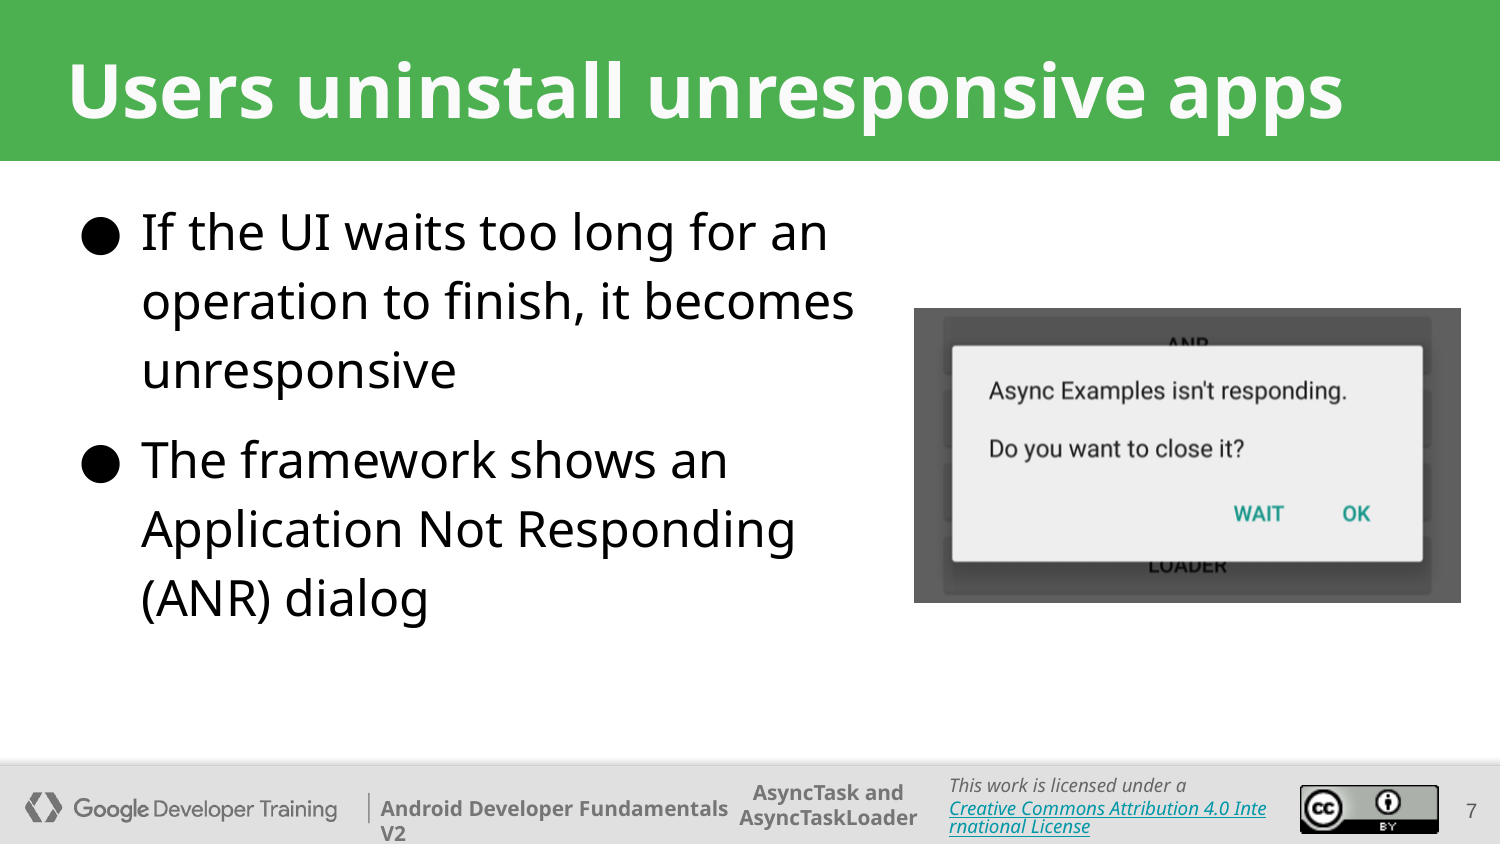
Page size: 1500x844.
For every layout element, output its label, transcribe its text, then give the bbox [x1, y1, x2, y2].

title Users uninstall unresponsive apps [51, 28, 1449, 122]
picture [0, 161, 1500, 844]
list If the UI waits too long for an operation to finish, it becomes unresponsive The framework shows an Application Not Responding (ANR) dialog [51, 176, 900, 737]
slide_number ‹#› [1402, 777, 1493, 842]
